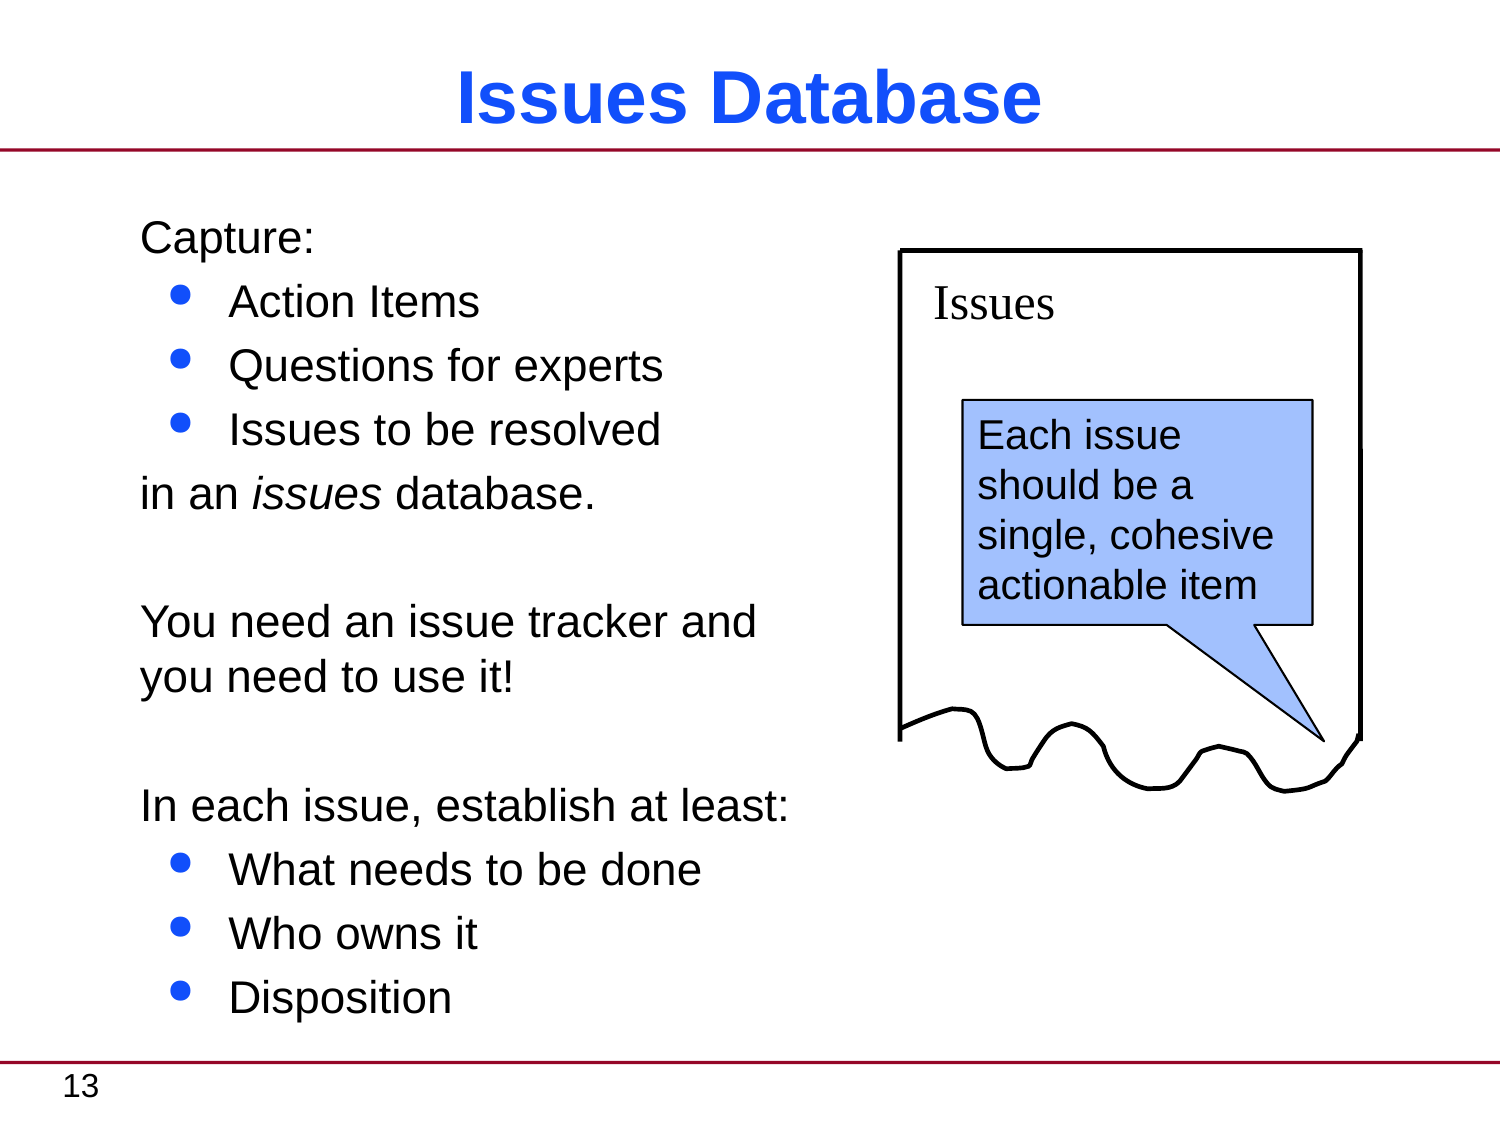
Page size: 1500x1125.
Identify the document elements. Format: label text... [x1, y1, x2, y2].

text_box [899, 249, 1363, 792]
list Capture: Action Items Questions for experts Issues to be resolved in an issues database. You need an issue tracker and you need to use it! In each issue, establish at least: What needs to be done Who owns it Disposition [124, 199, 1451, 1039]
title Issues Database [24, 36, 1476, 151]
